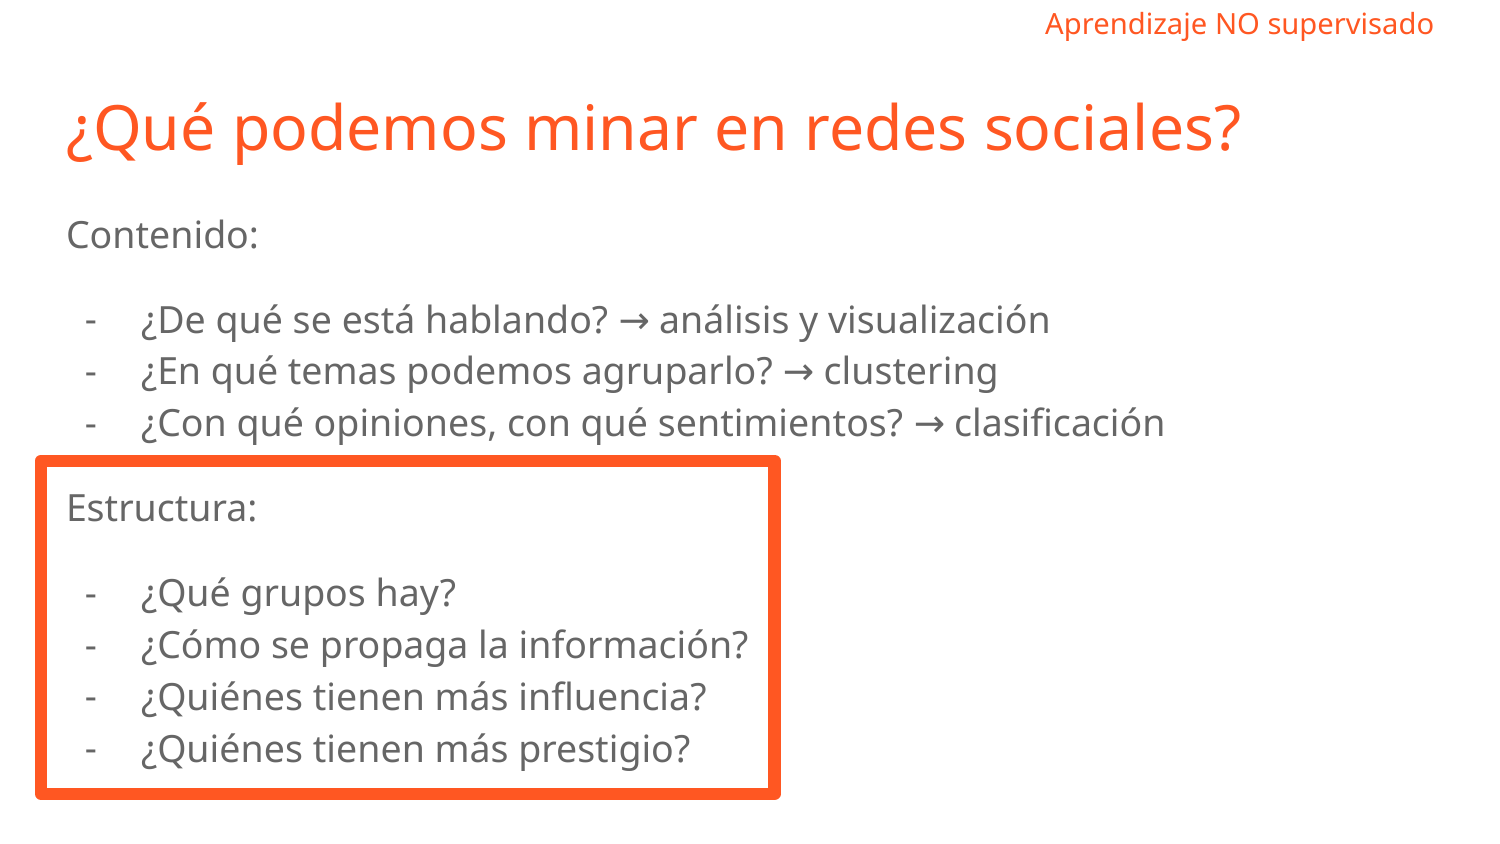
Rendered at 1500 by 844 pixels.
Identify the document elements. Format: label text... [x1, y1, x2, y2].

list Contenido: ¿De qué se está hablando? → análisis y visualización ¿En qué temas podemos agruparlo? → clustering ¿Con qué opiniones, con qué sentimientos? → clasificación Estructura: ¿Qué grupos hay? ¿Cómo se propaga la información? ¿Quiénes tienen más influencia? ¿Quiénes tienen más prestigio? [51, 189, 1449, 750]
text_box [41, 460, 775, 794]
title ¿Qué podemos minar en redes sociales? [51, 72, 1449, 167]
